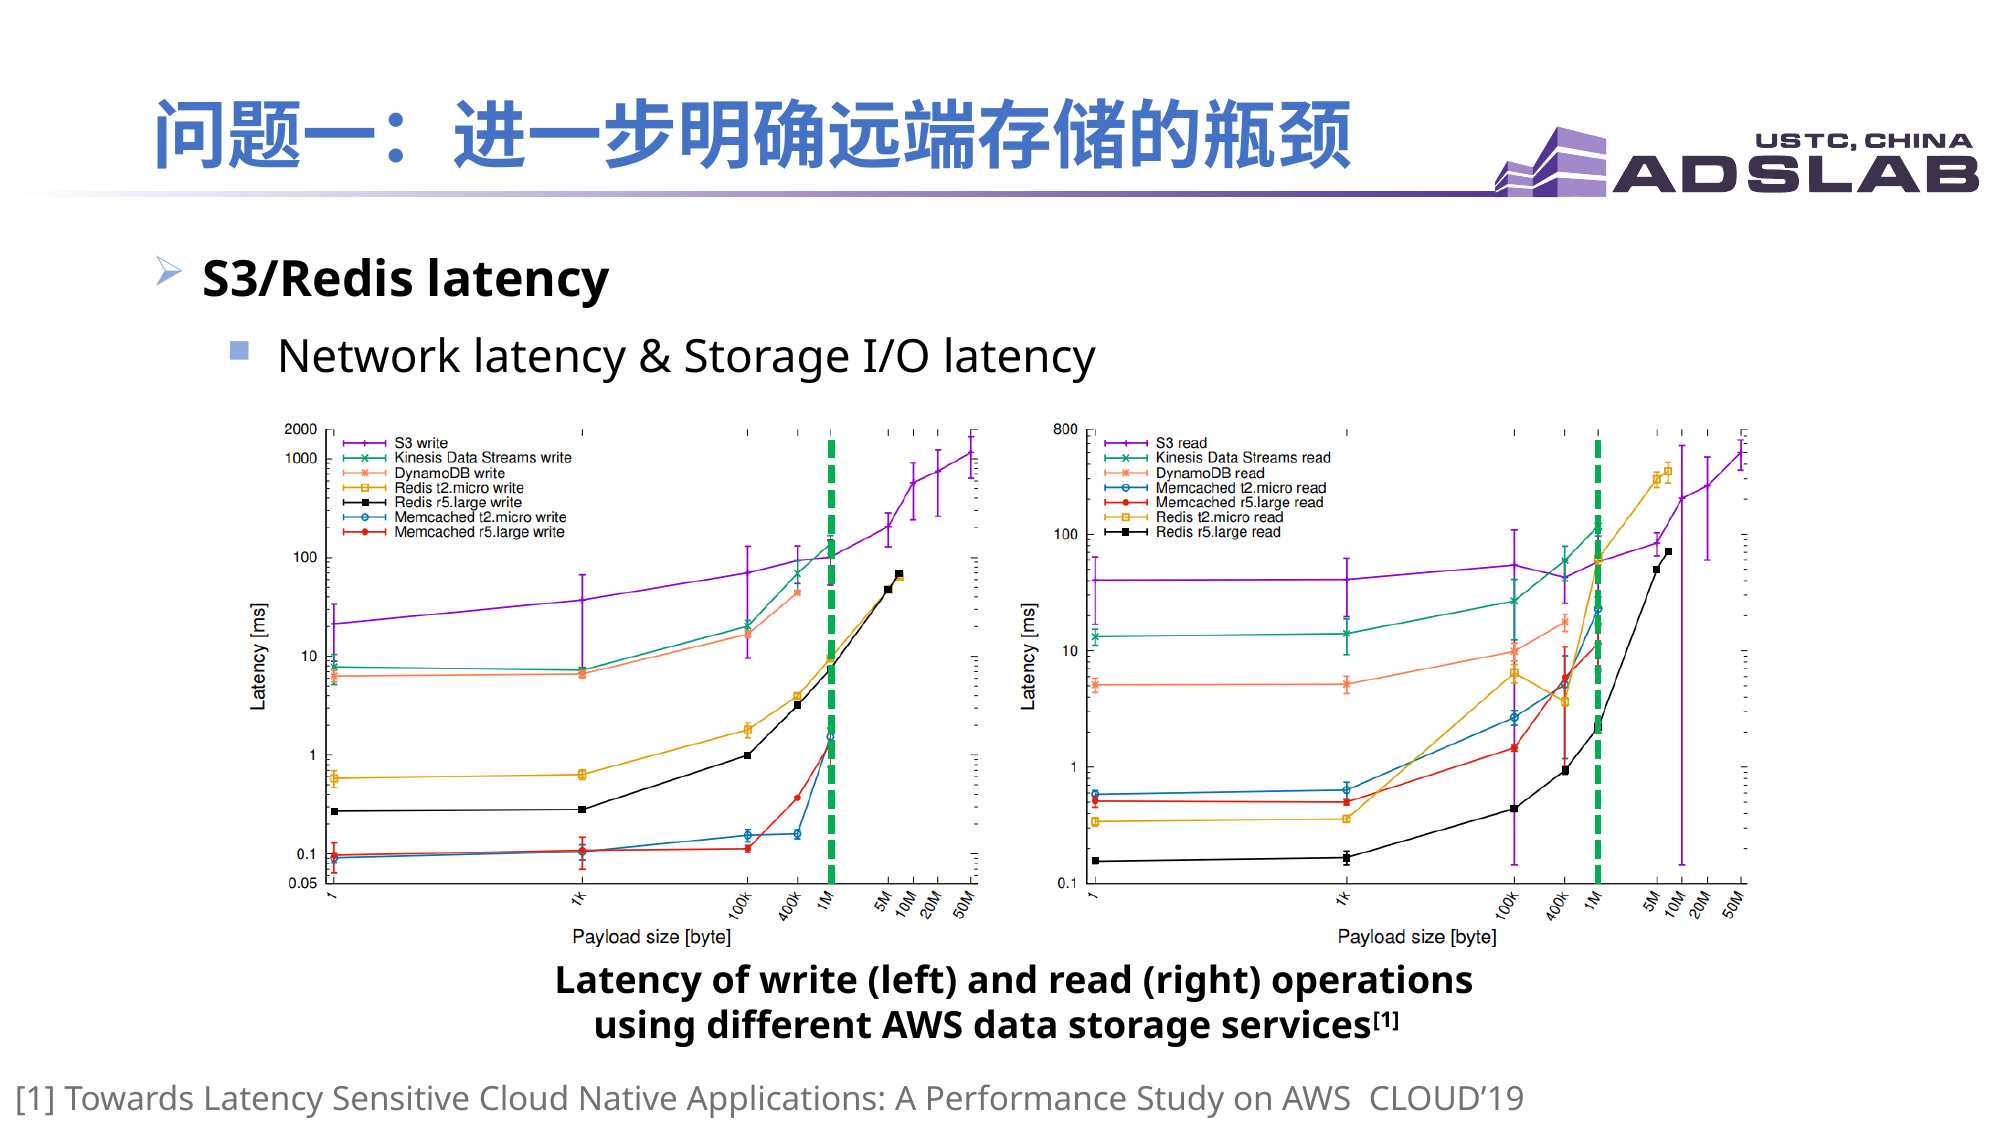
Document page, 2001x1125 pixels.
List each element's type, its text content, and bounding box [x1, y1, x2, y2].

text_box Latency of write (left) and read (right) operations using different AWS data storage services[1] [529, 950, 1510, 1054]
title 问题一：进一步明确远端存储的瓶颈 [137, 59, 1863, 187]
picture [1488, 124, 1985, 198]
list S3/Redis latency Network latency & Storage I/O latency [137, 226, 1914, 1069]
text_box [1] Towards Latency Sensitive Cloud Native Applications: A Performance Study on AWS CLOUD’19 [0, 1069, 1923, 1125]
picture [247, 419, 1753, 950]
